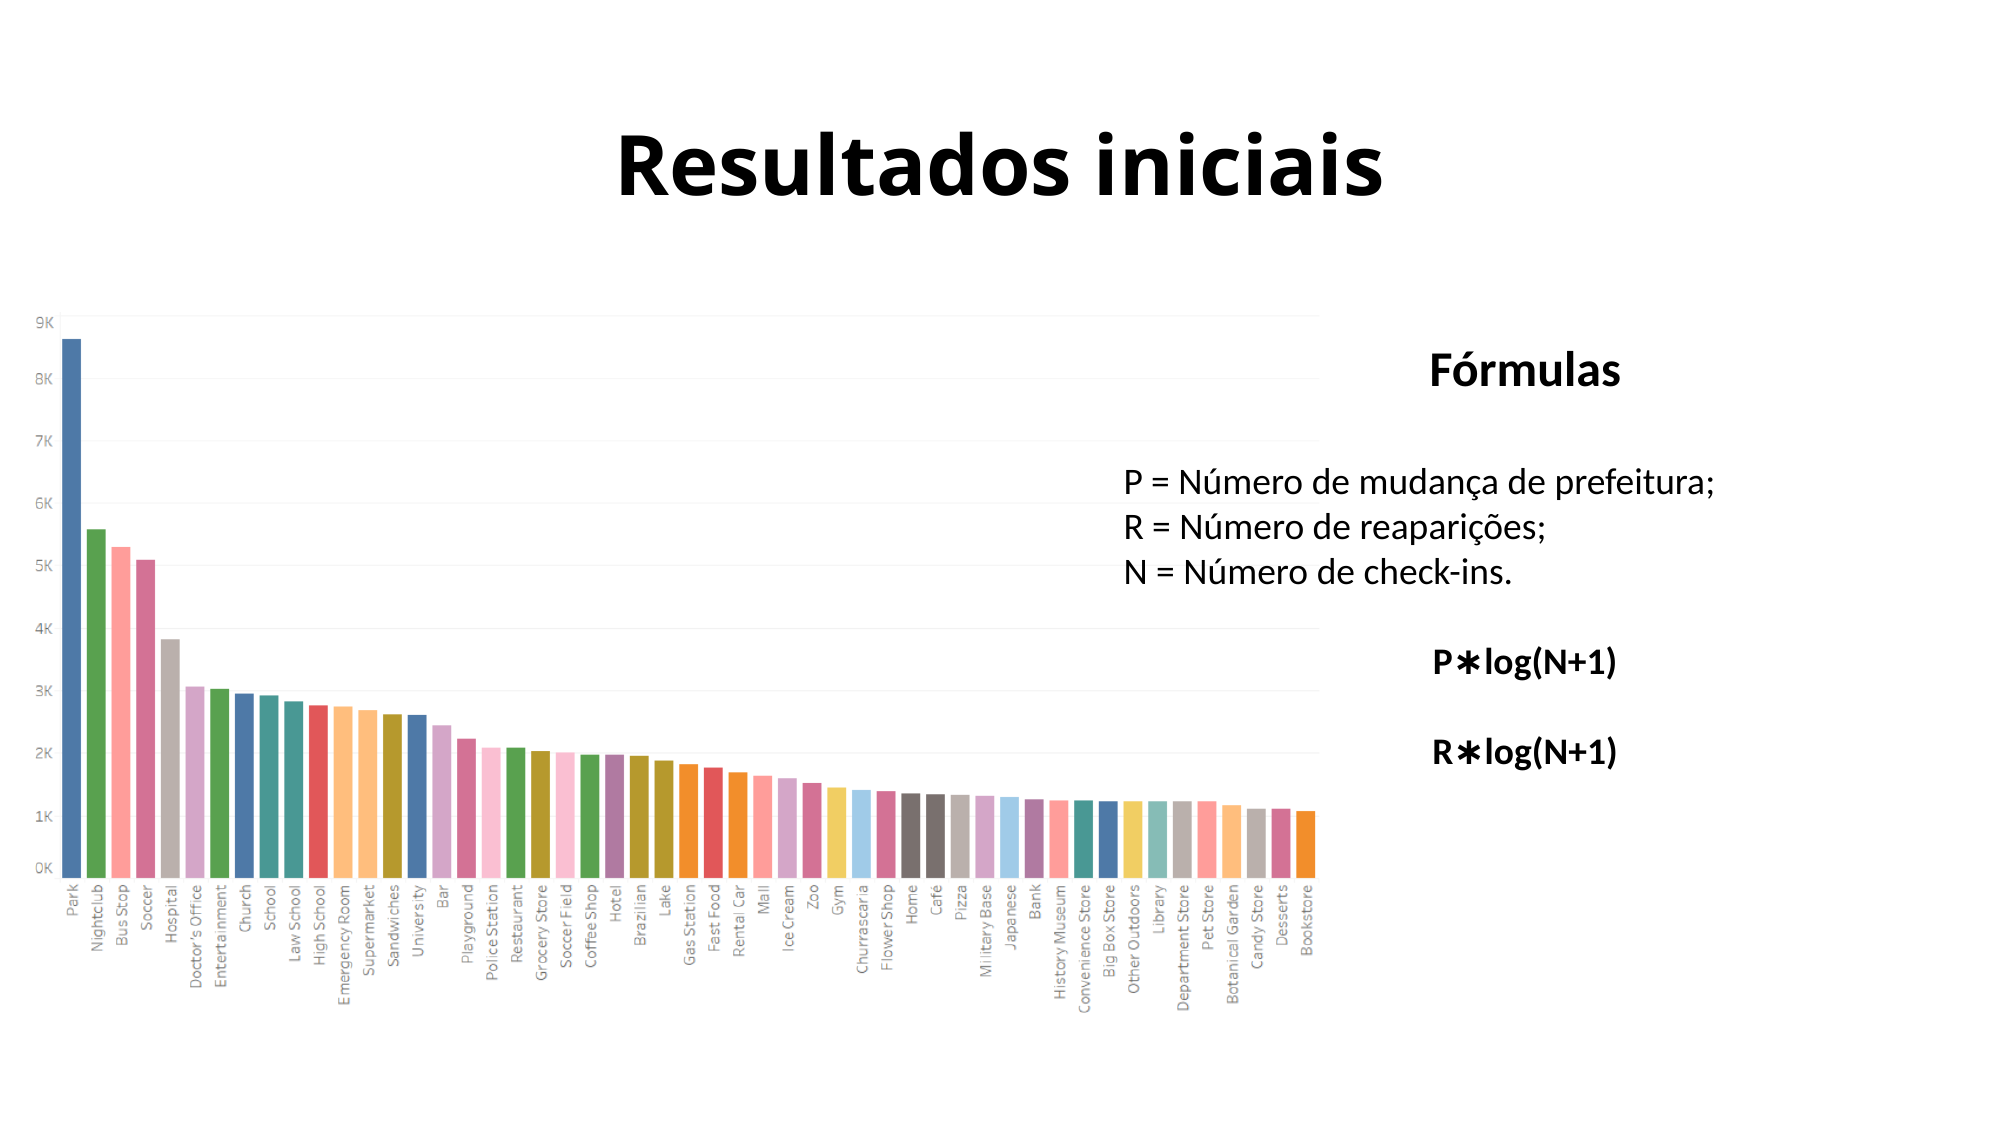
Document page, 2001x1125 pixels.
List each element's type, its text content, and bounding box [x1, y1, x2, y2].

title Resultados iniciais [0, 59, 2000, 278]
text_box Fórmulas P = Número de mudança de prefeitura; R = Número de reaparições; N = Número de check-ins. P∗log(N+1) R∗log(N+1) [1326, 329, 1942, 825]
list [24, 310, 1326, 1025]
